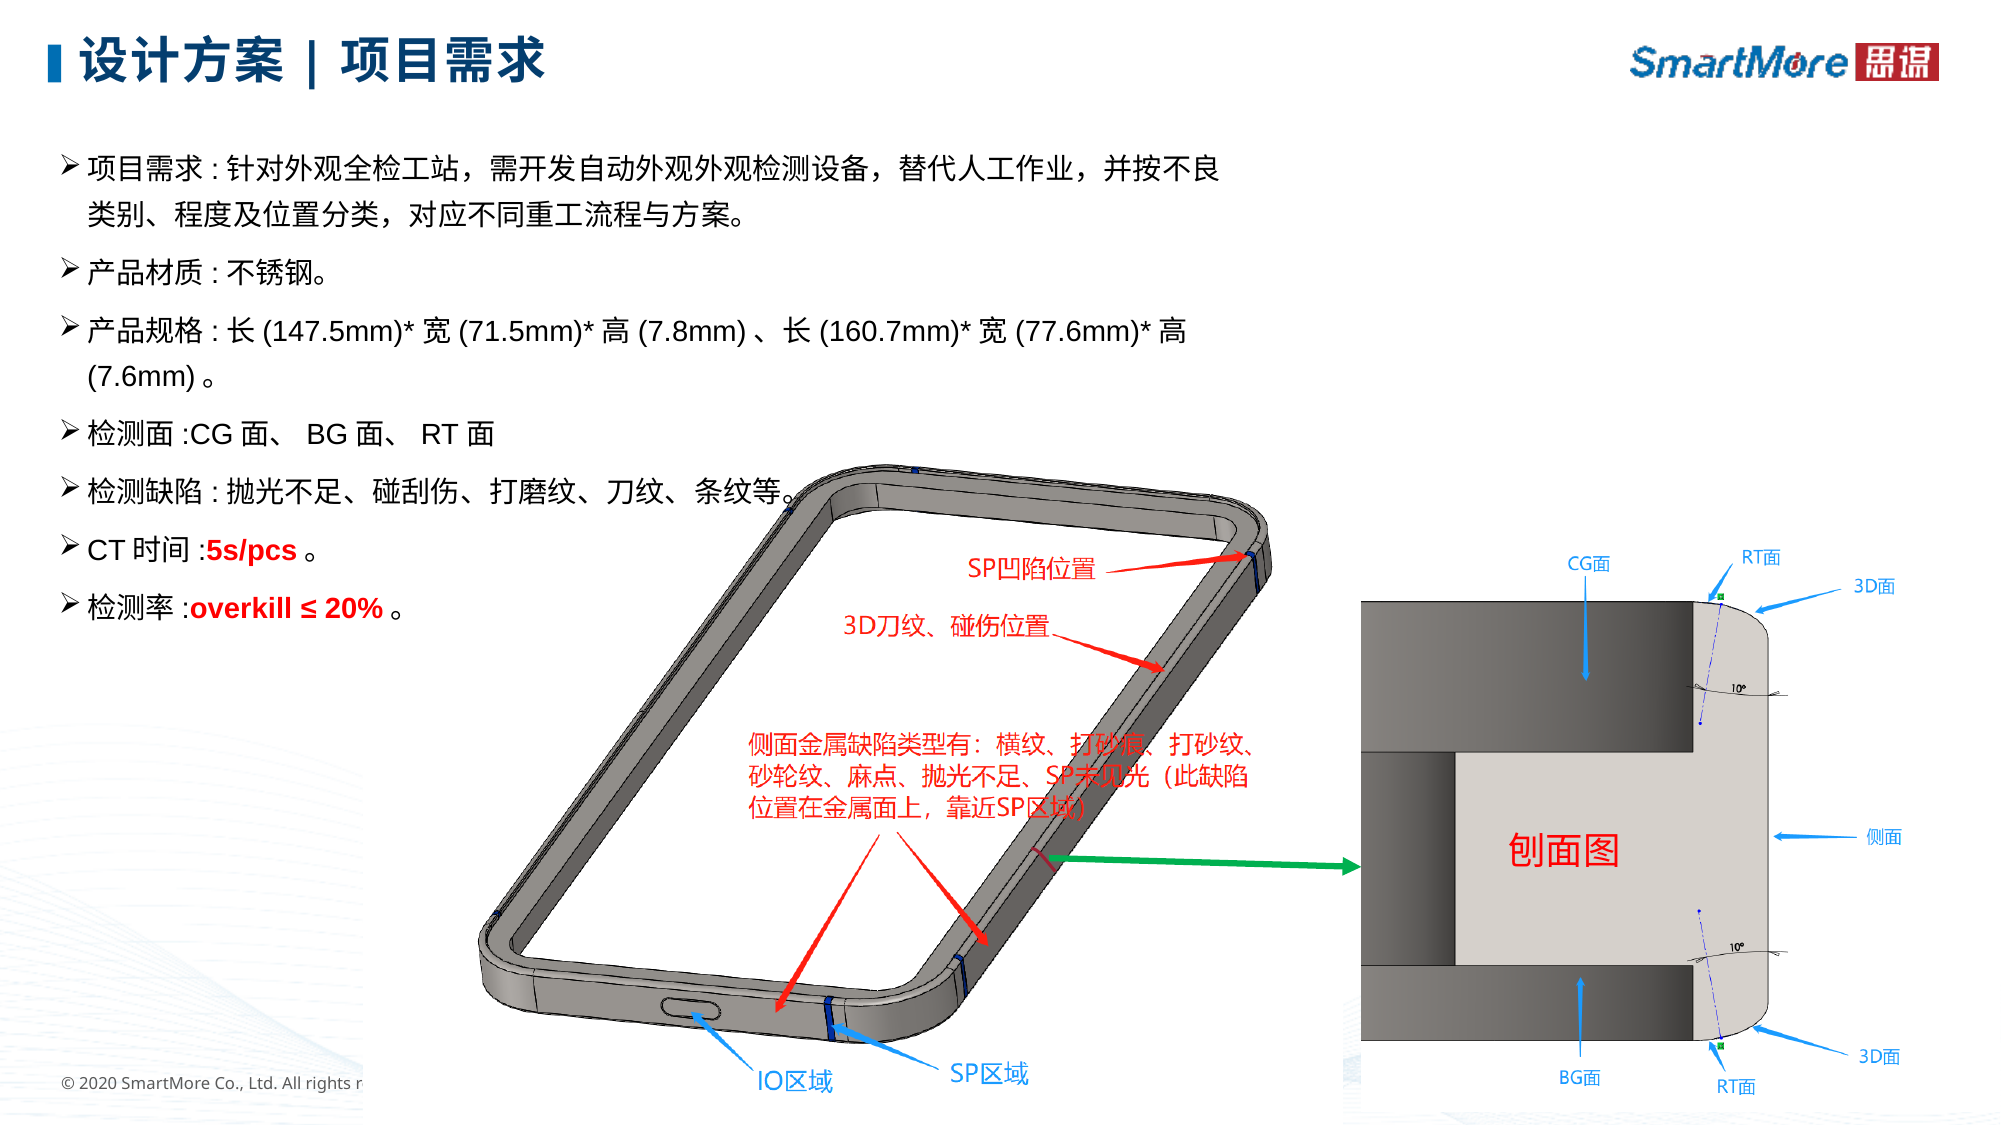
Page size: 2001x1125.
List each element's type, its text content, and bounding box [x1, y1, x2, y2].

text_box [1049, 858, 1362, 867]
text_box 项目需求:针对外观全检工站，需开发自动外观外观检测设备，替代人工作业，并按不良类别、程度及位置分类，对应不同重工流程与方案。 产品材质:不锈钢。 产品规格:长(147.5mm)*宽(71.5mm)*高(7.8mm)、长(160.7mm)*宽(77.6mm)*高(7.6mm)。 检测面:CG面、BG面、RT面 检测缺陷:抛光不足、碰刮伤、打磨纹、刀纹、条纹等。 CT时间:5s/pcs。 检测率:overkill ≤ 20%。 [44, 133, 1249, 677]
title 设计方案|项目需求 [78, 34, 1565, 90]
picture [0, 0, 2001, 1125]
